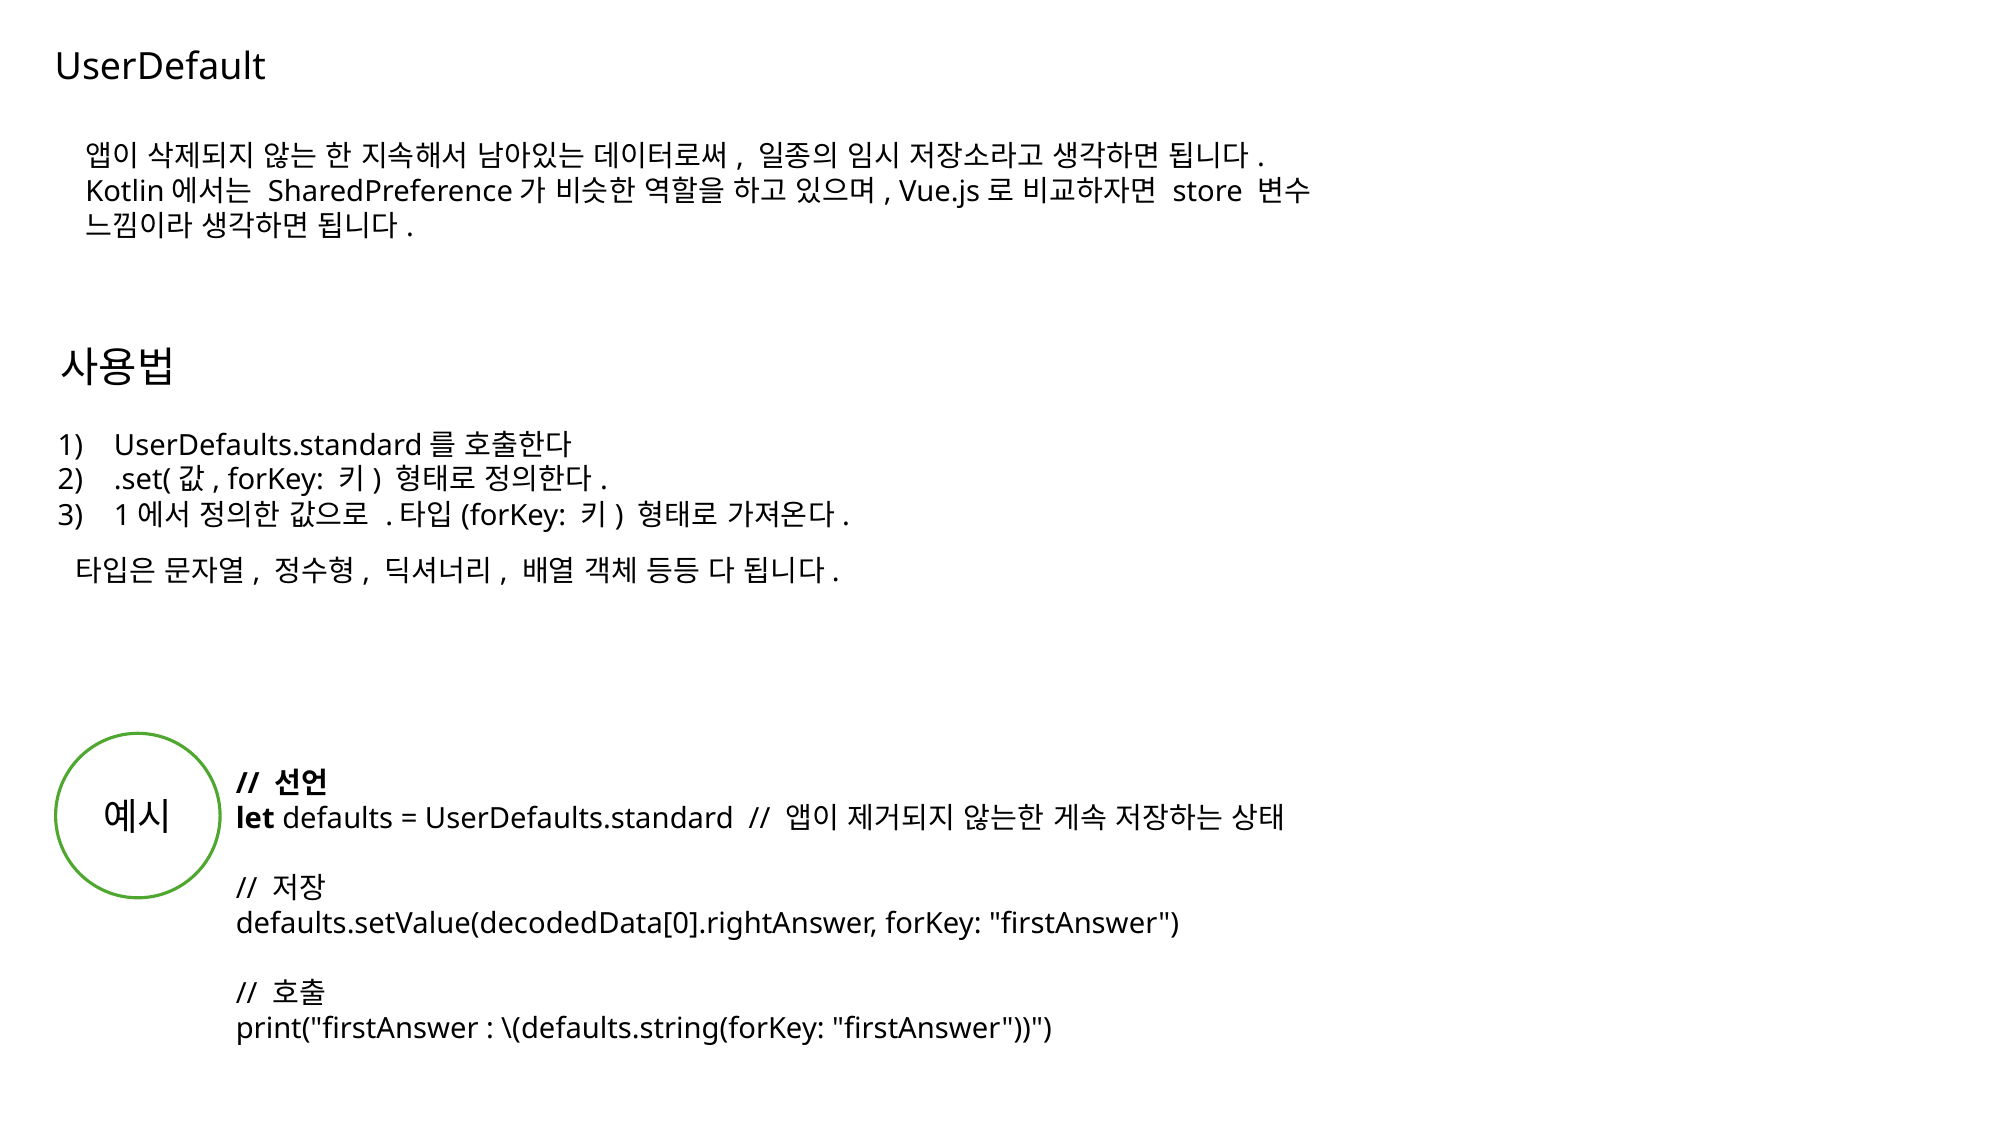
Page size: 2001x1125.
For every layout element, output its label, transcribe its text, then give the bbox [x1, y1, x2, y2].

text_box 사용법 [45, 333, 1090, 399]
text_box 타입은 문자열, 정수형, 딕셔너리, 배열 객체 등등 다 됩니다. [60, 484, 855, 595]
text_box 예시 [88, 785, 188, 845]
text_box [54, 731, 221, 900]
text_box UserDefaults.standard를 호출한다 .set(값, forKey: 키) 형태로 정의한다. 1에서 정의한 값으로 .타입(forKey: 키) 형태로 가져온다. [42, 358, 865, 539]
text_box 앱이 삭제되지 않는 한 지속해서 남아있는 데이터로써, 일종의 임시 저장소라고 생각하면 됩니다. Kotlin에서는 SharedPreference가 비슷한 역할을 하고 있으며, Vue.js로 비교하자면 store 변수 느낌이라 생각하면 됩니다. [70, 130, 1335, 250]
text_box UserDefault [39, 34, 281, 95]
text_box // 선언 let defaults = UserDefaults.standard // 앱이 제거되지 않는한 게속 저장하는 상태 // 저장 defaults.setValue(decodedData[0].rightAnswer, forKey: "firstAnswer") // 호출 print("firstAnswer : \(defaults.string(forKey: "firstAnswer"))") [221, 756, 1309, 1087]
